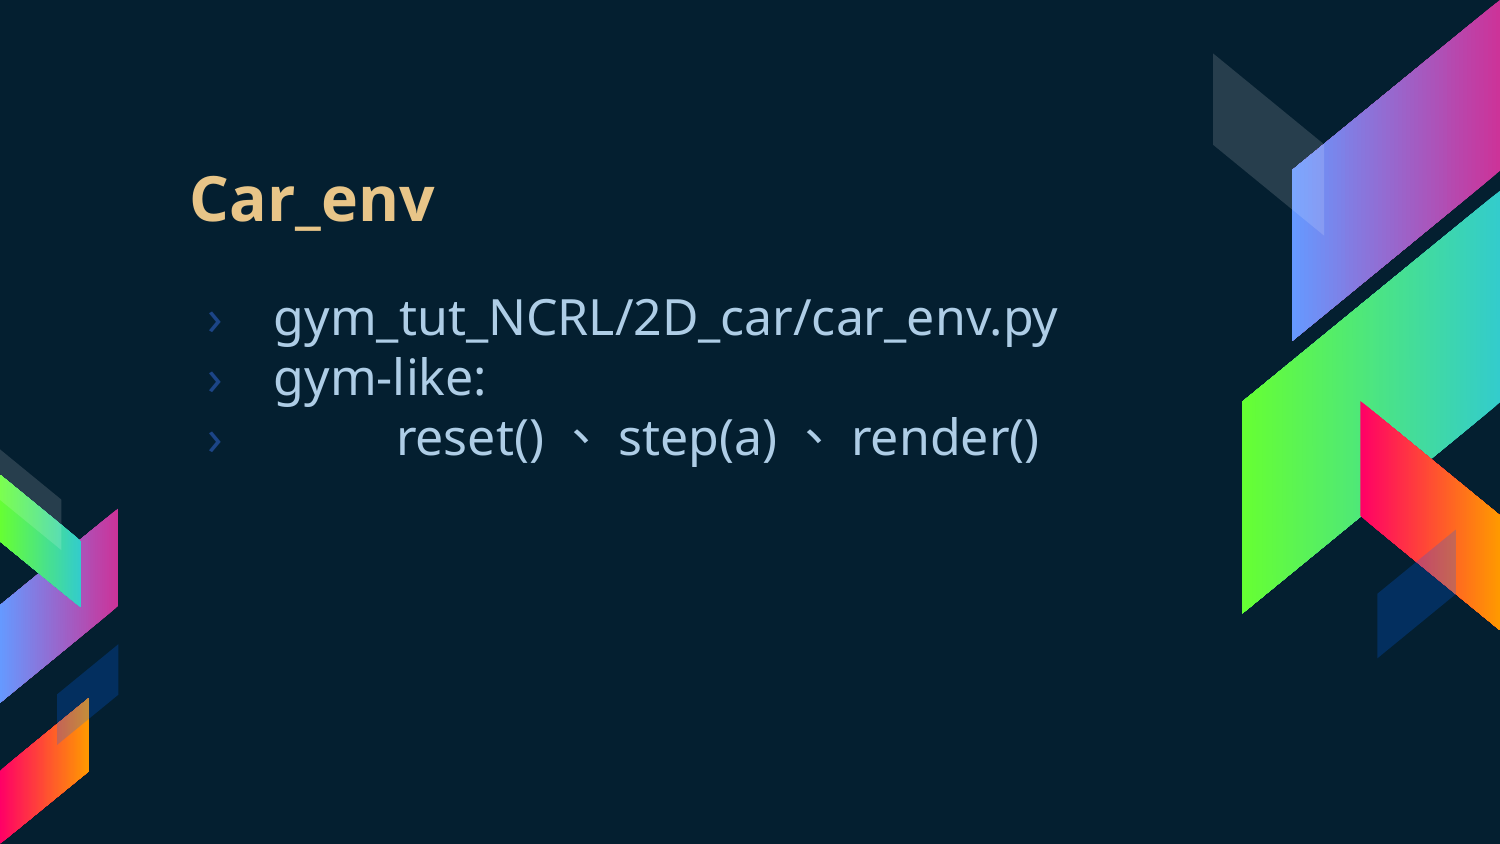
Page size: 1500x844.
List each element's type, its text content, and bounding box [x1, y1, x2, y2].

title Car_env [175, 144, 1155, 249]
list gym_tut_NCRL/2D_car/car_env.py gym-like: reset()、step(a)、render() [175, 270, 1155, 725]
